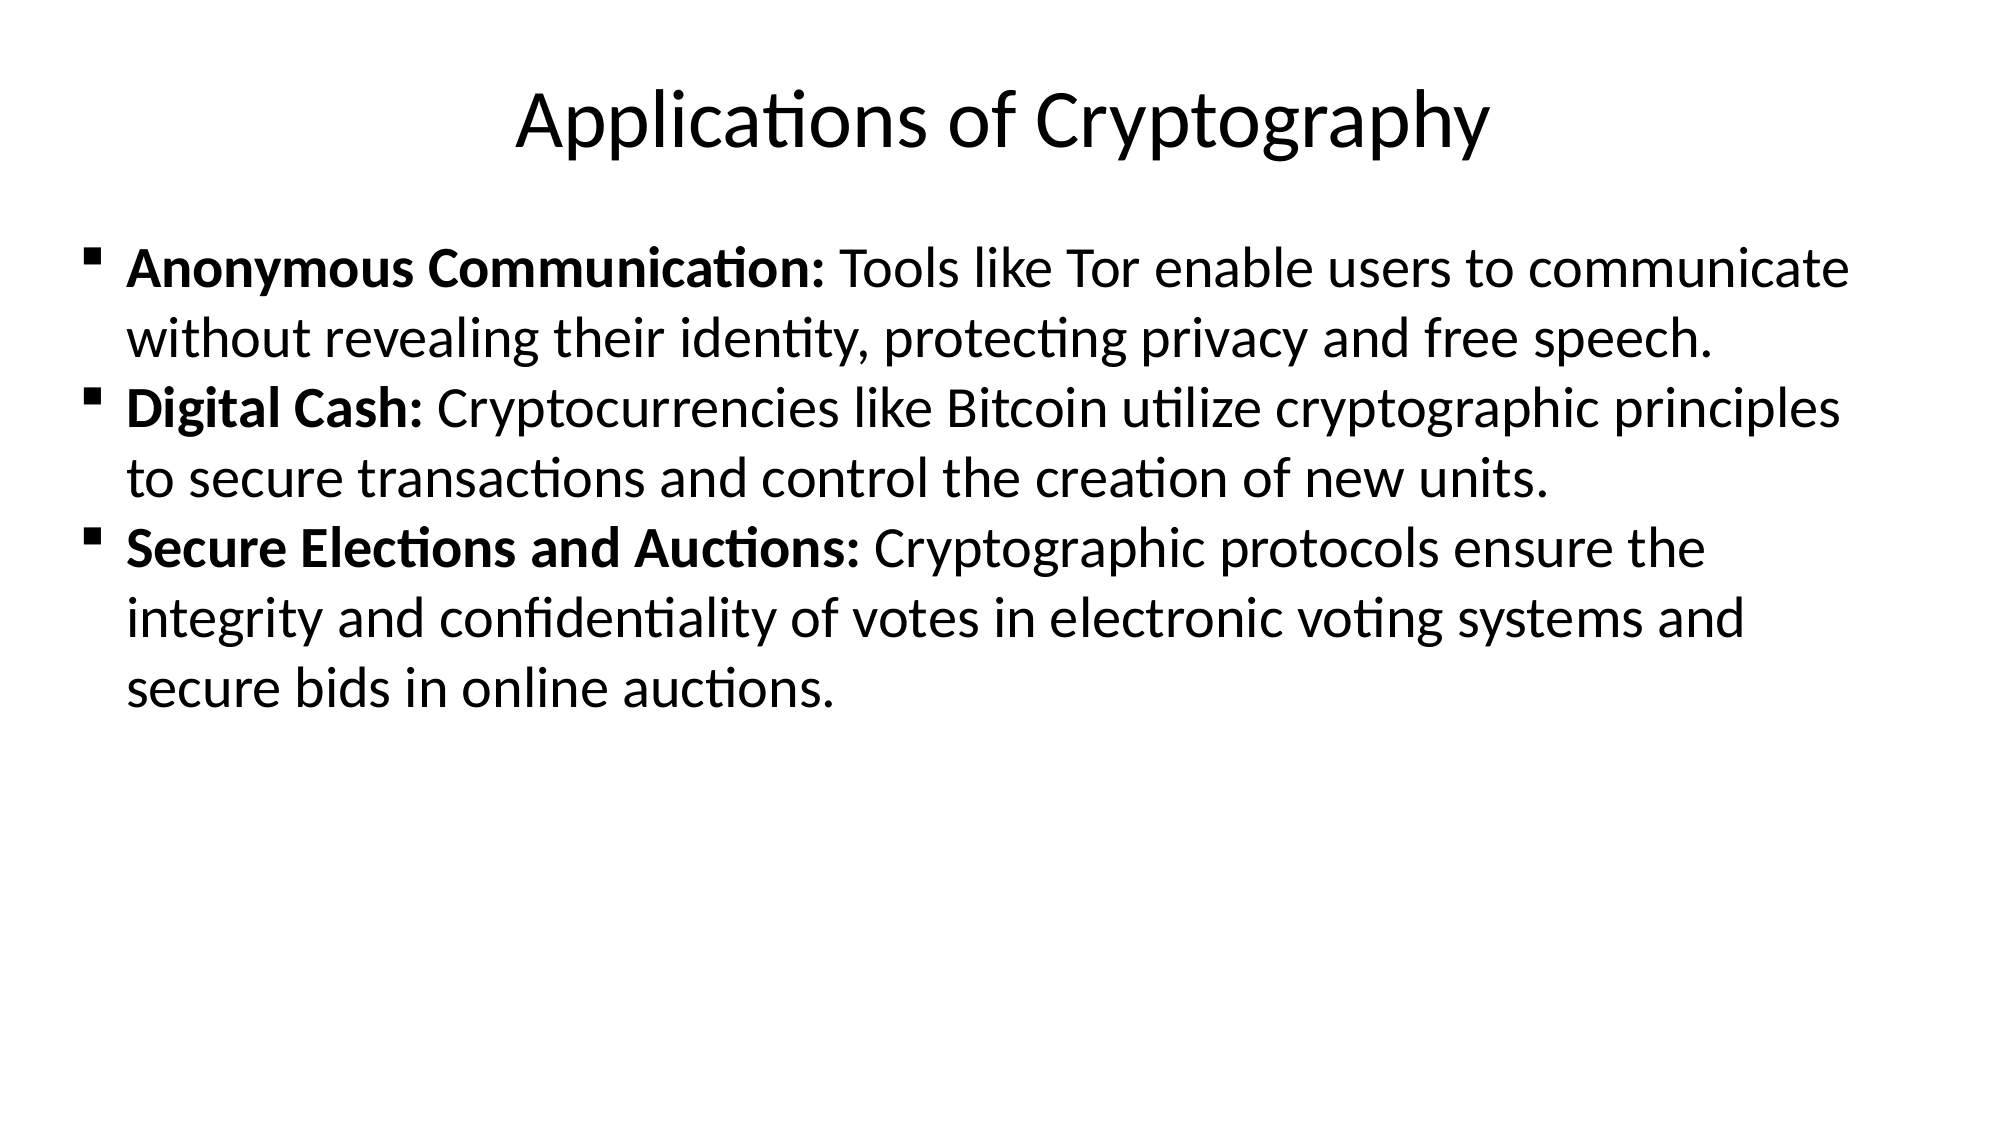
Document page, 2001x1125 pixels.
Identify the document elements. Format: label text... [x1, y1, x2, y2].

text_box Anonymous Communication: Tools like Tor enable users to communicate without revealing their identity, protecting privacy and free speech. Digital Cash: Cryptocurrencies like Bitcoin utilize cryptographic principles to secure transactions and control the creation of new units. Secure Elections and Auctions: Cryptographic protocols ensure the integrity and confidentiality of votes in electronic voting systems and secure bids in online auctions. [64, 221, 1906, 796]
text_box Applications of Cryptography [187, 57, 1820, 172]
